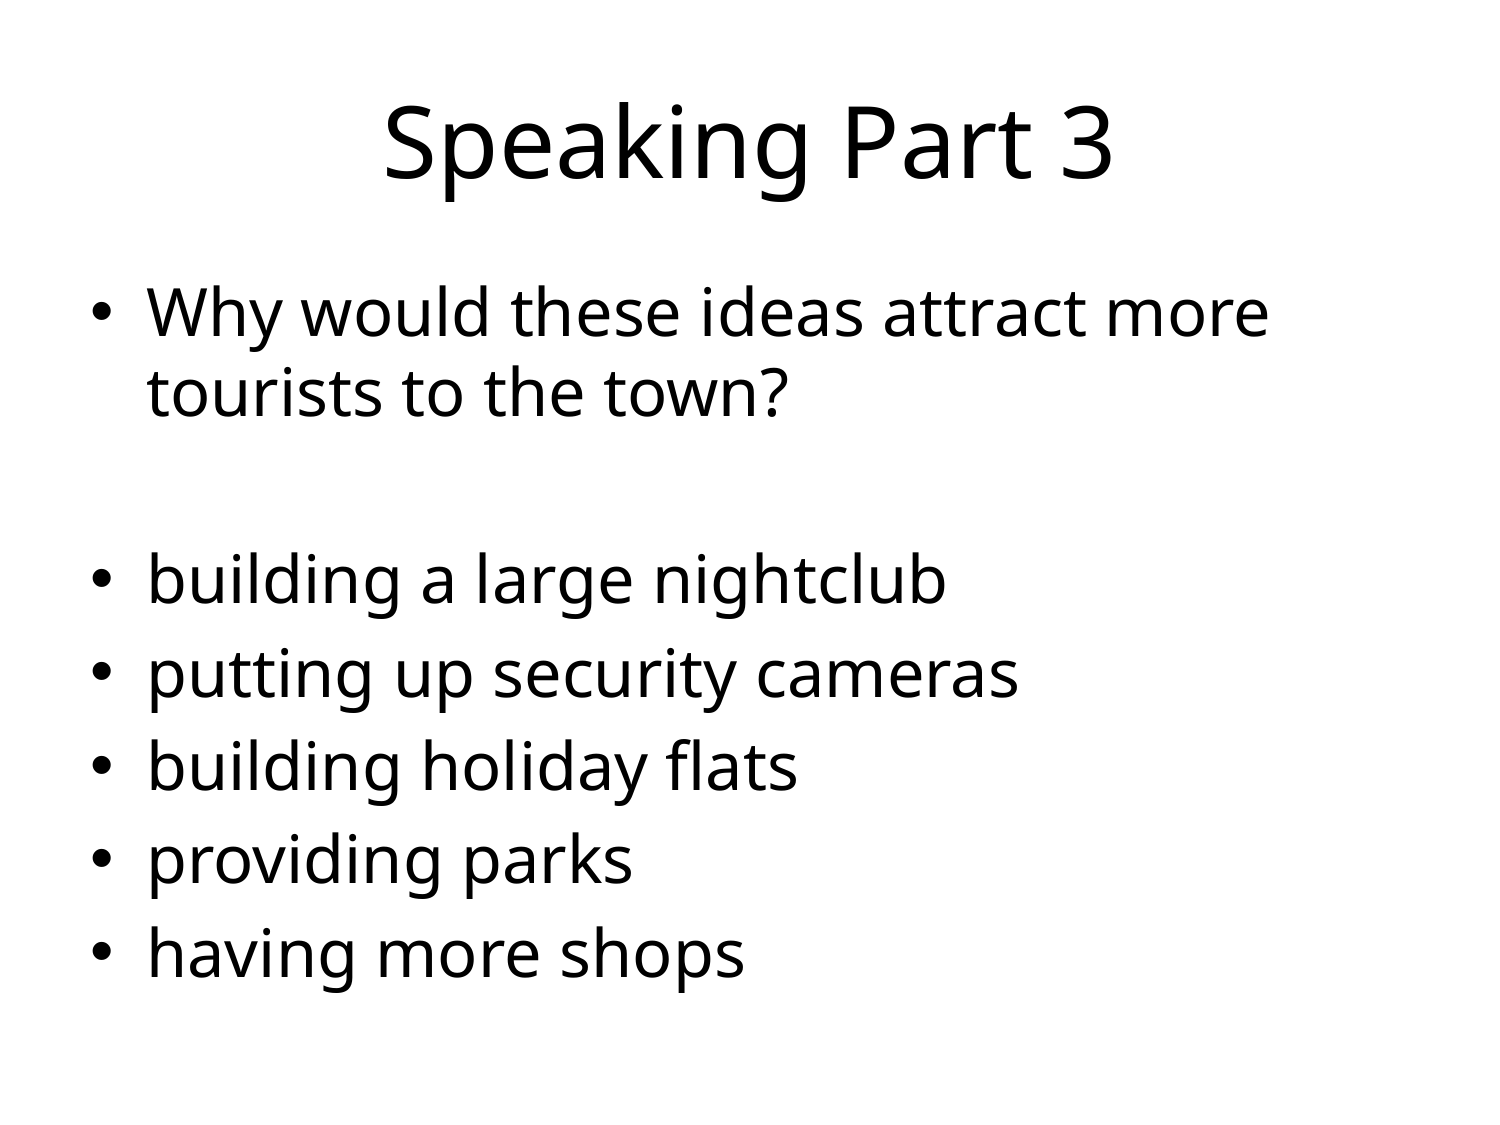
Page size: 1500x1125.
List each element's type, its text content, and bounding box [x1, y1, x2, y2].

title Speaking Part 3 [75, 45, 1425, 233]
list Why would these ideas attract more tourists to the town? building a large nightclub putting up security cameras building holiday flats providing parks having more shops [75, 262, 1425, 1005]
